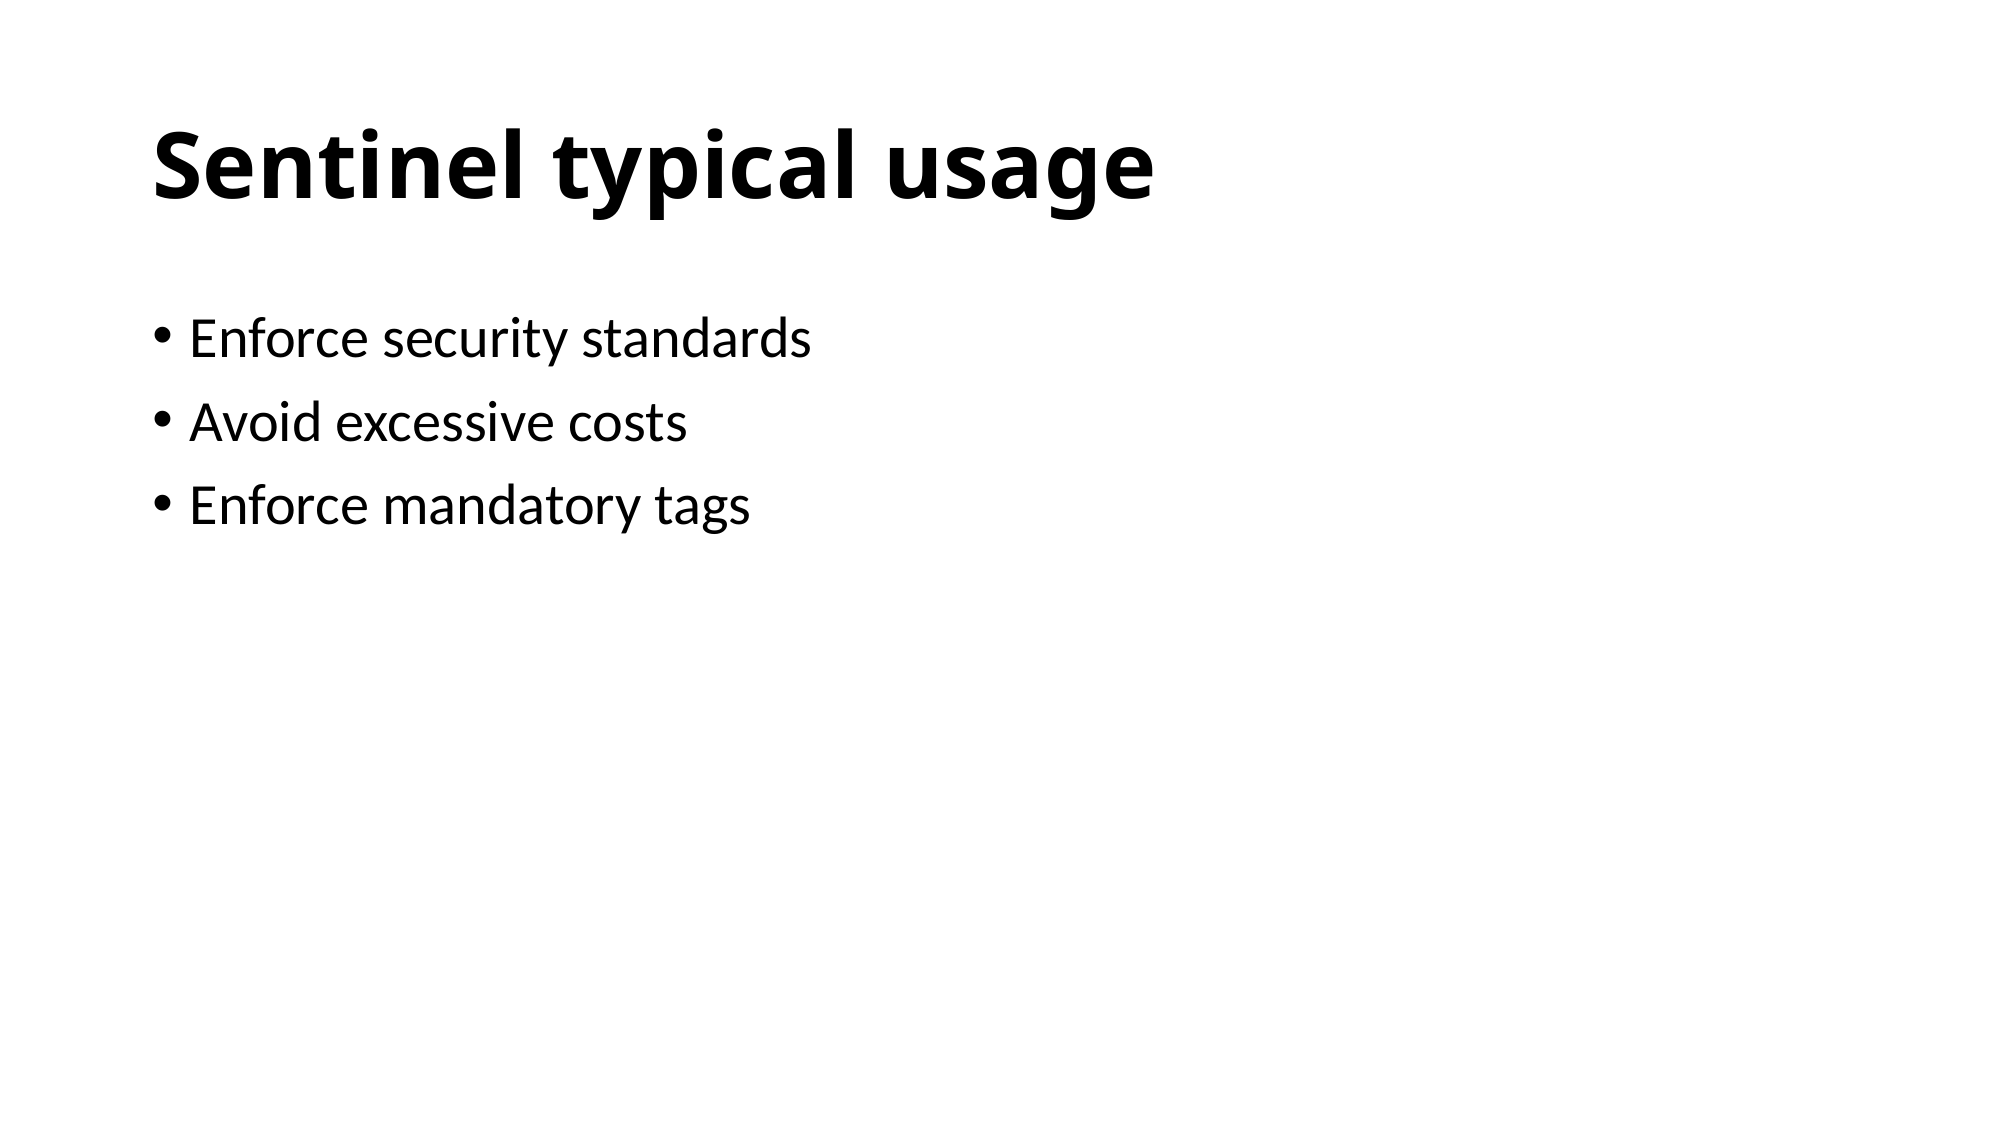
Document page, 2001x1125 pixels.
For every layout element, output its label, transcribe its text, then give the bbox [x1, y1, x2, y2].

title Sentinel typical usage [137, 59, 1863, 278]
list Enforce security standards Avoid excessive costs Enforce mandatory tags [137, 299, 1863, 1014]
